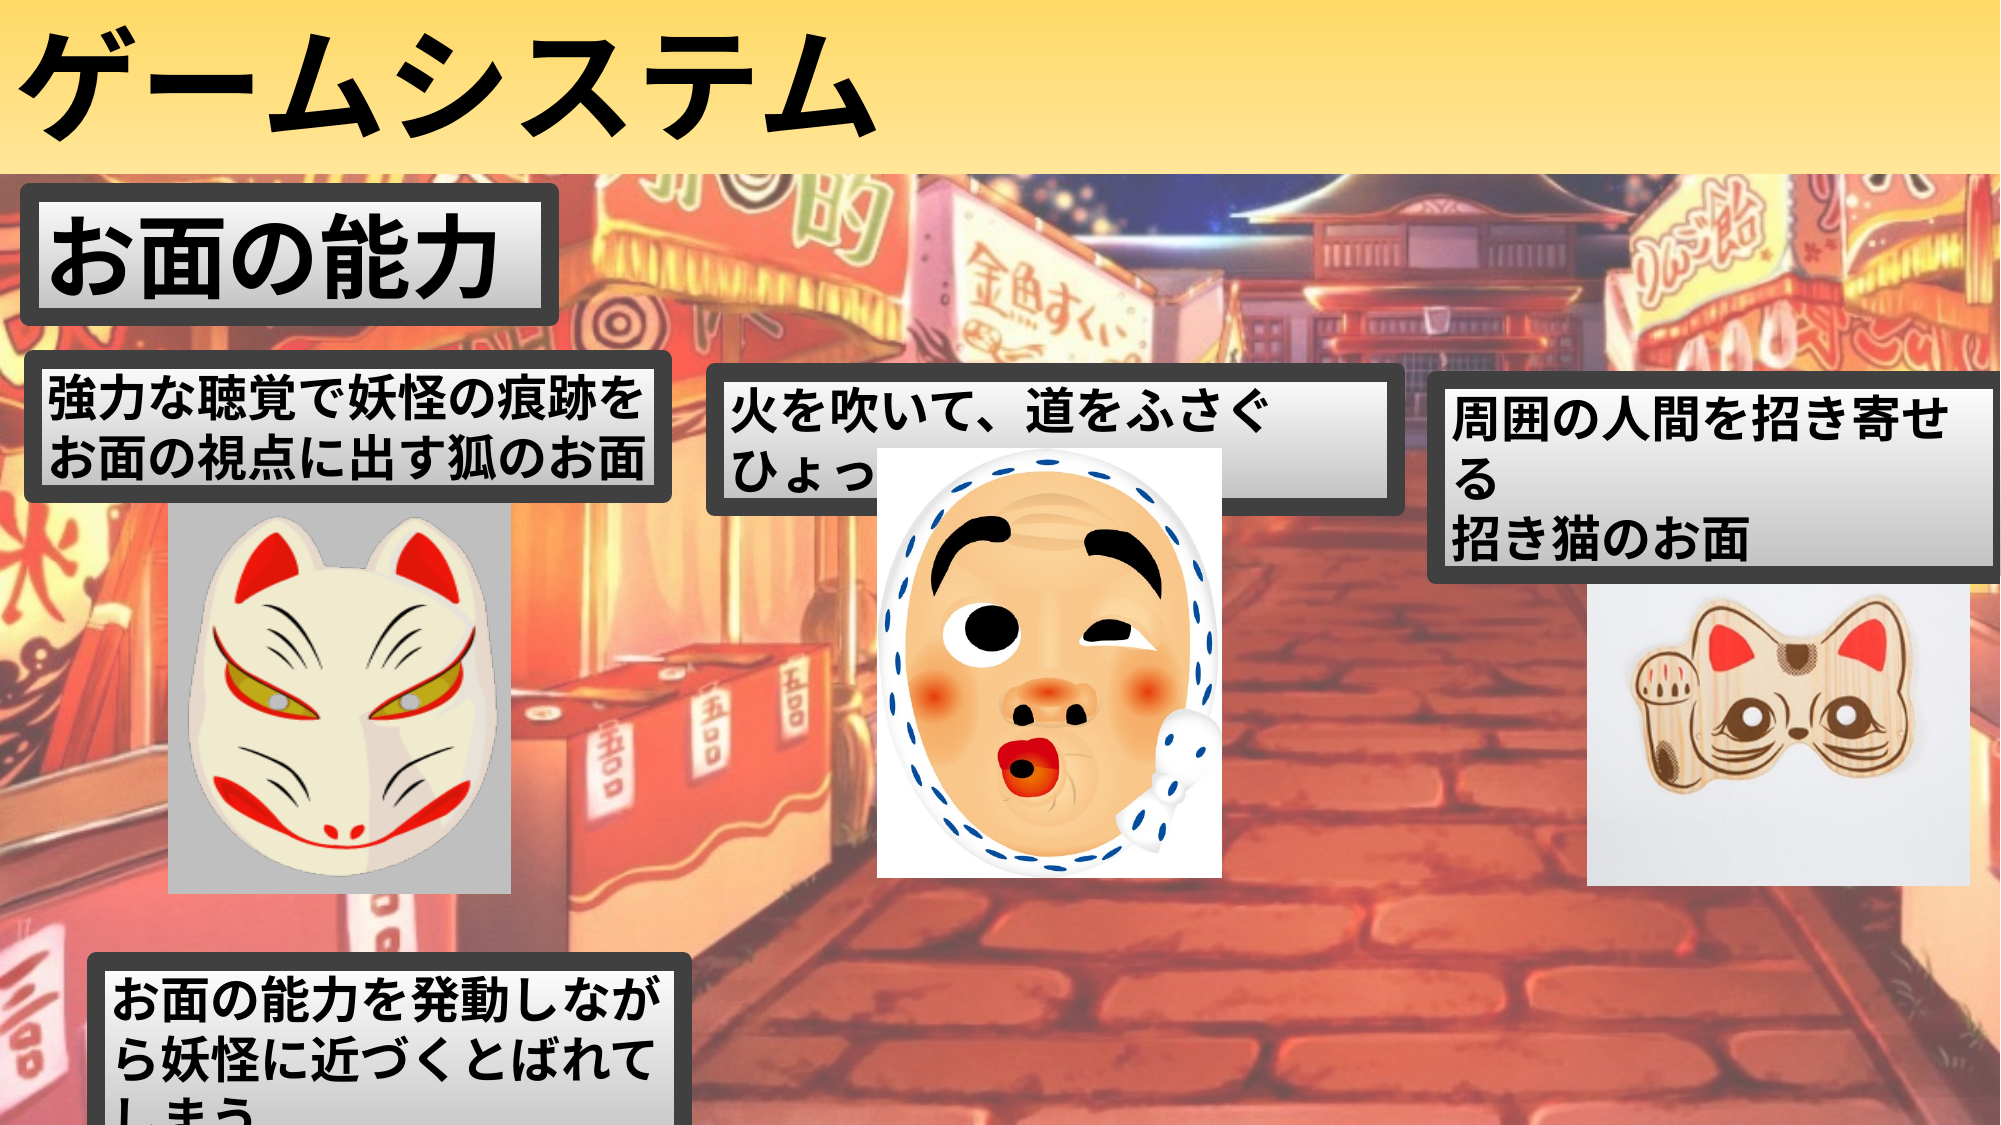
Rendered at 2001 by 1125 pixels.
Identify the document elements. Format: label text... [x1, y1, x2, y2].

text_box 火を吹いて、道をふさぐひょっとこ [714, 372, 1397, 508]
text_box 強力な聴覚で妖怪の痕跡を お面の視点に出す狐のお面 [32, 359, 663, 495]
text_box [0, 0, 2000, 174]
text_box ゲームシステム [0, 0, 1205, 165]
picture [877, 448, 1222, 878]
text_box 周囲の人間を招き寄せる 招き猫のお面 [1436, 380, 2000, 576]
text_box お面の能力 [29, 192, 550, 318]
picture [168, 494, 512, 895]
picture [1587, 503, 1970, 886]
text_box お面の能力を発動しながら妖怪に近づくとばれてしまう [96, 961, 684, 1125]
